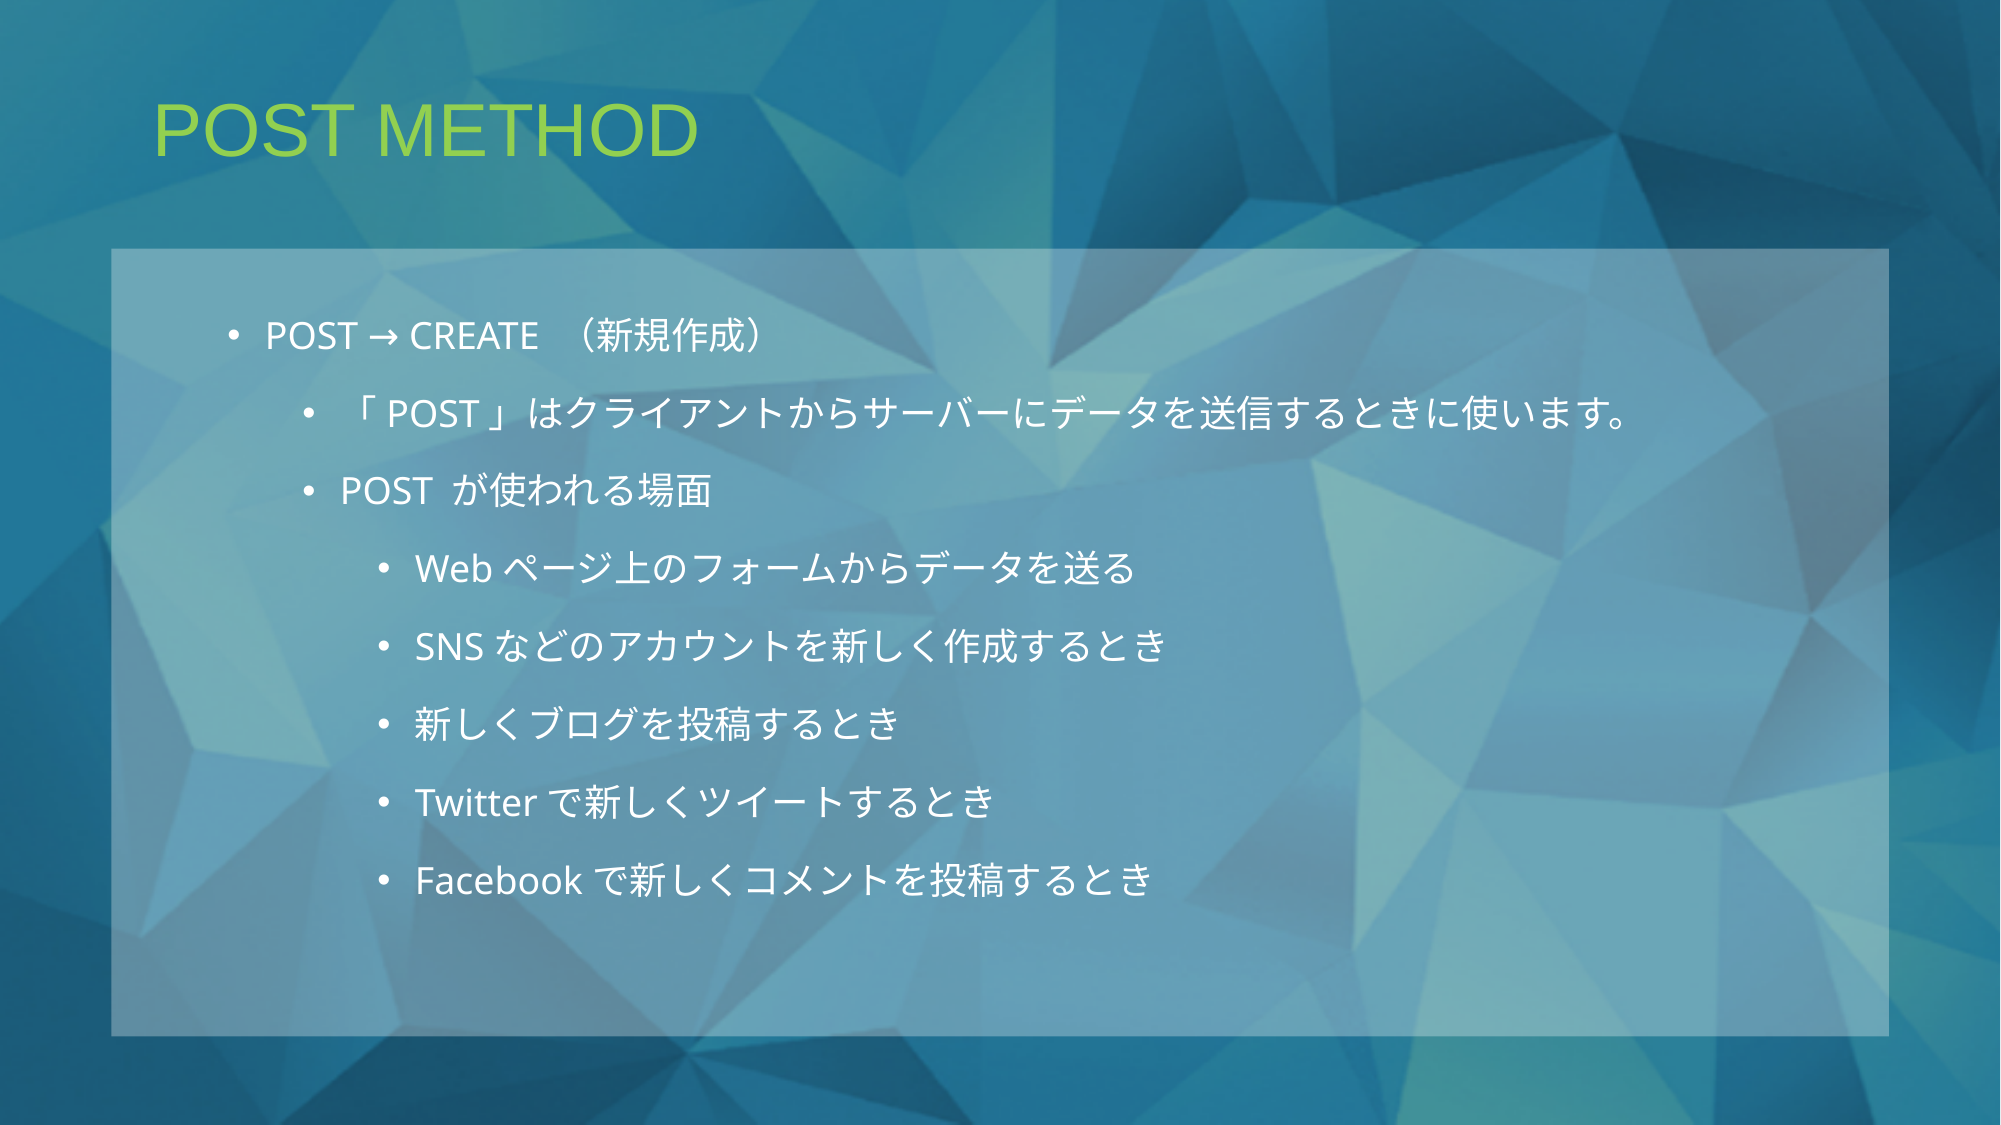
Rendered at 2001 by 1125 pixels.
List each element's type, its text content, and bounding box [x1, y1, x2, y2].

picture [0, 0, 2001, 1125]
list POST → CREATE （新規作成） 「POST」はクライアントからサーバーにデータを送信するときに使います。 POST が使われる場面 Webページ上のフォームからデータを送る SNSなどのアカウントを新しく作成するとき 新しくブログを投稿するとき Twitterで新しくツイートするとき Facebookで新しくコメントを投稿するとき [137, 281, 1851, 1000]
title POST METHOD [137, 61, 1863, 204]
